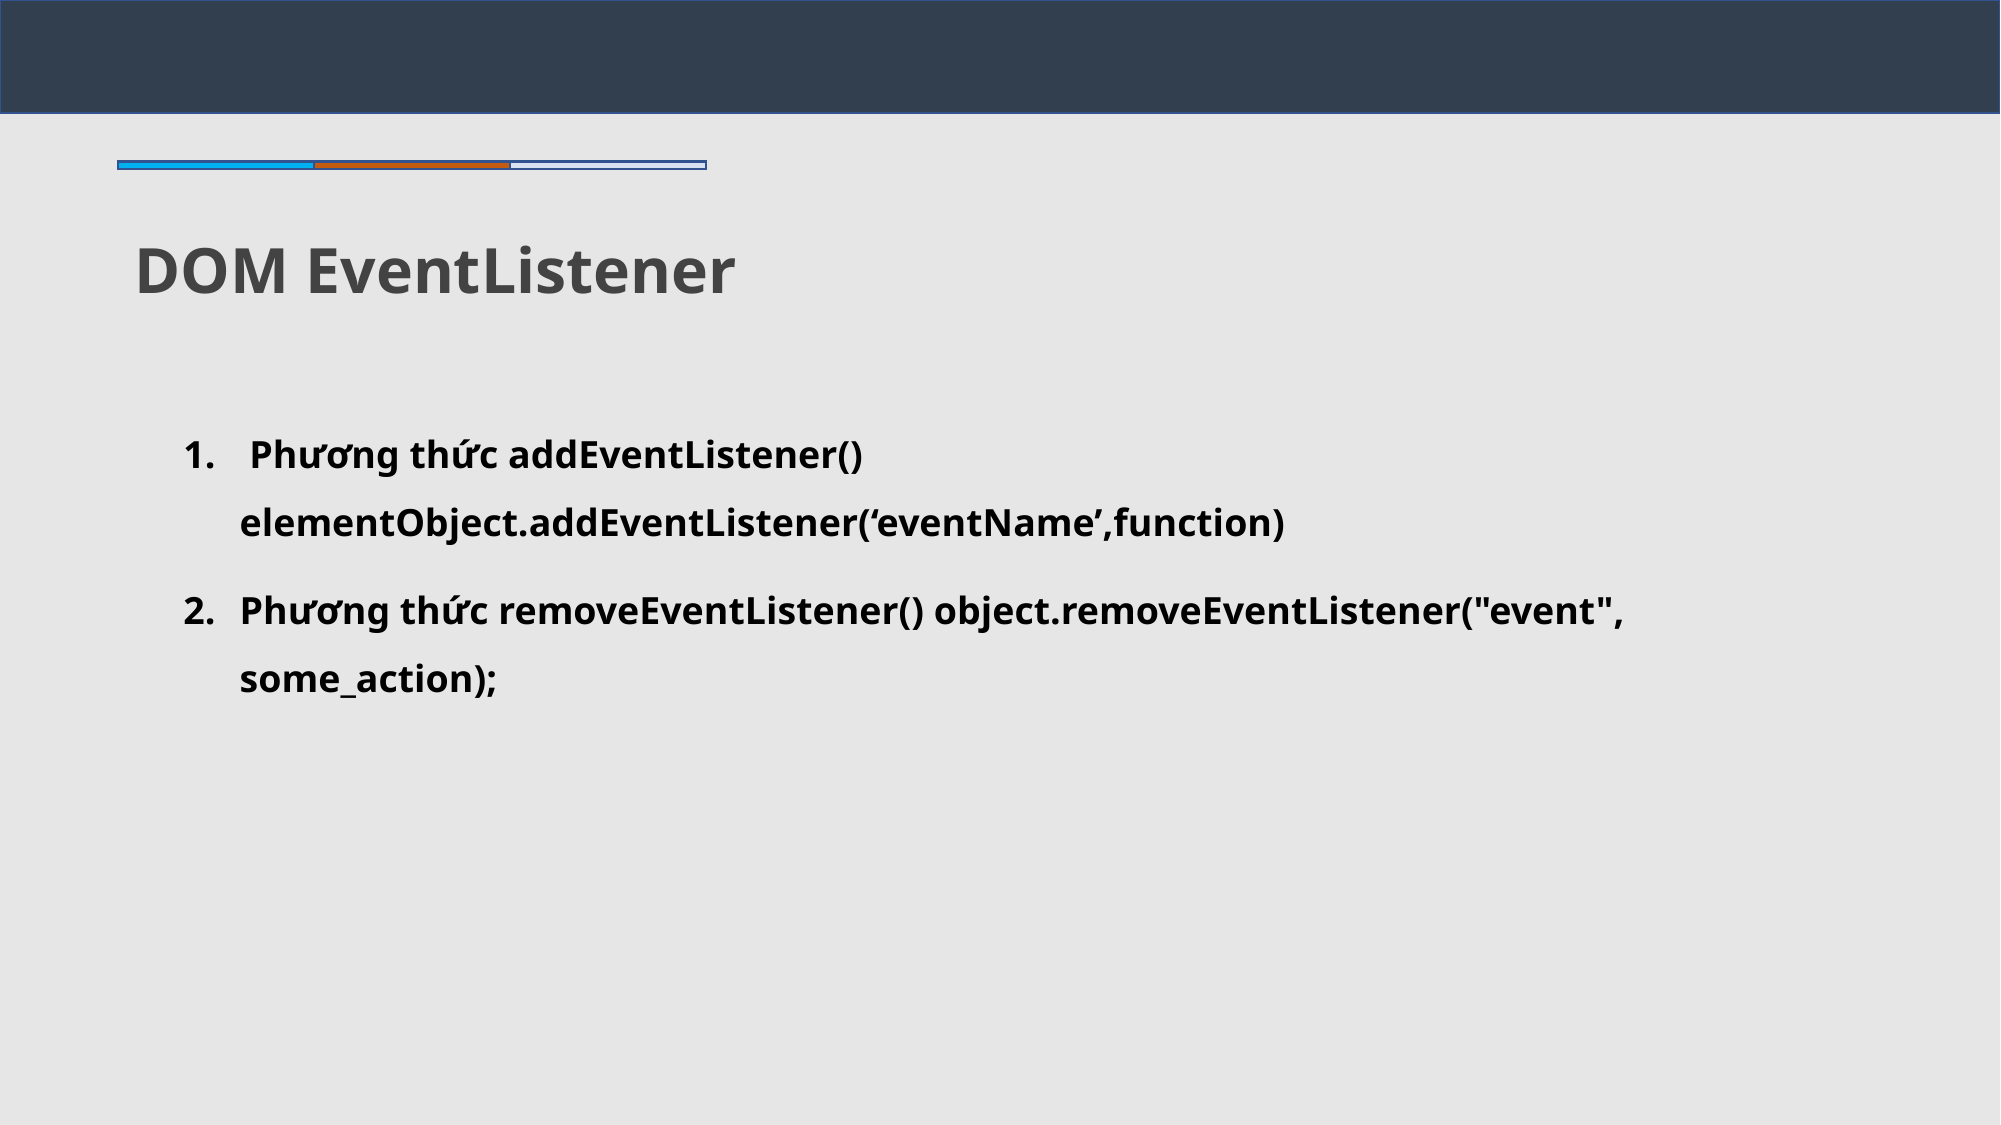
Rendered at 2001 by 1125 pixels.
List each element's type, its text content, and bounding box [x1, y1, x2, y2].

text_box [117, 161, 313, 169]
text_box DOM EventListener [119, 216, 1883, 305]
text_box [0, 0, 2000, 113]
text_box [313, 161, 509, 169]
text_box Phương thức addEventListener() elementObject.addEventListener(‘eventName’,function) Phương thức removeEventListener() object.removeEventListener("event", some_action); [149, 394, 1851, 987]
text_box [509, 161, 707, 169]
